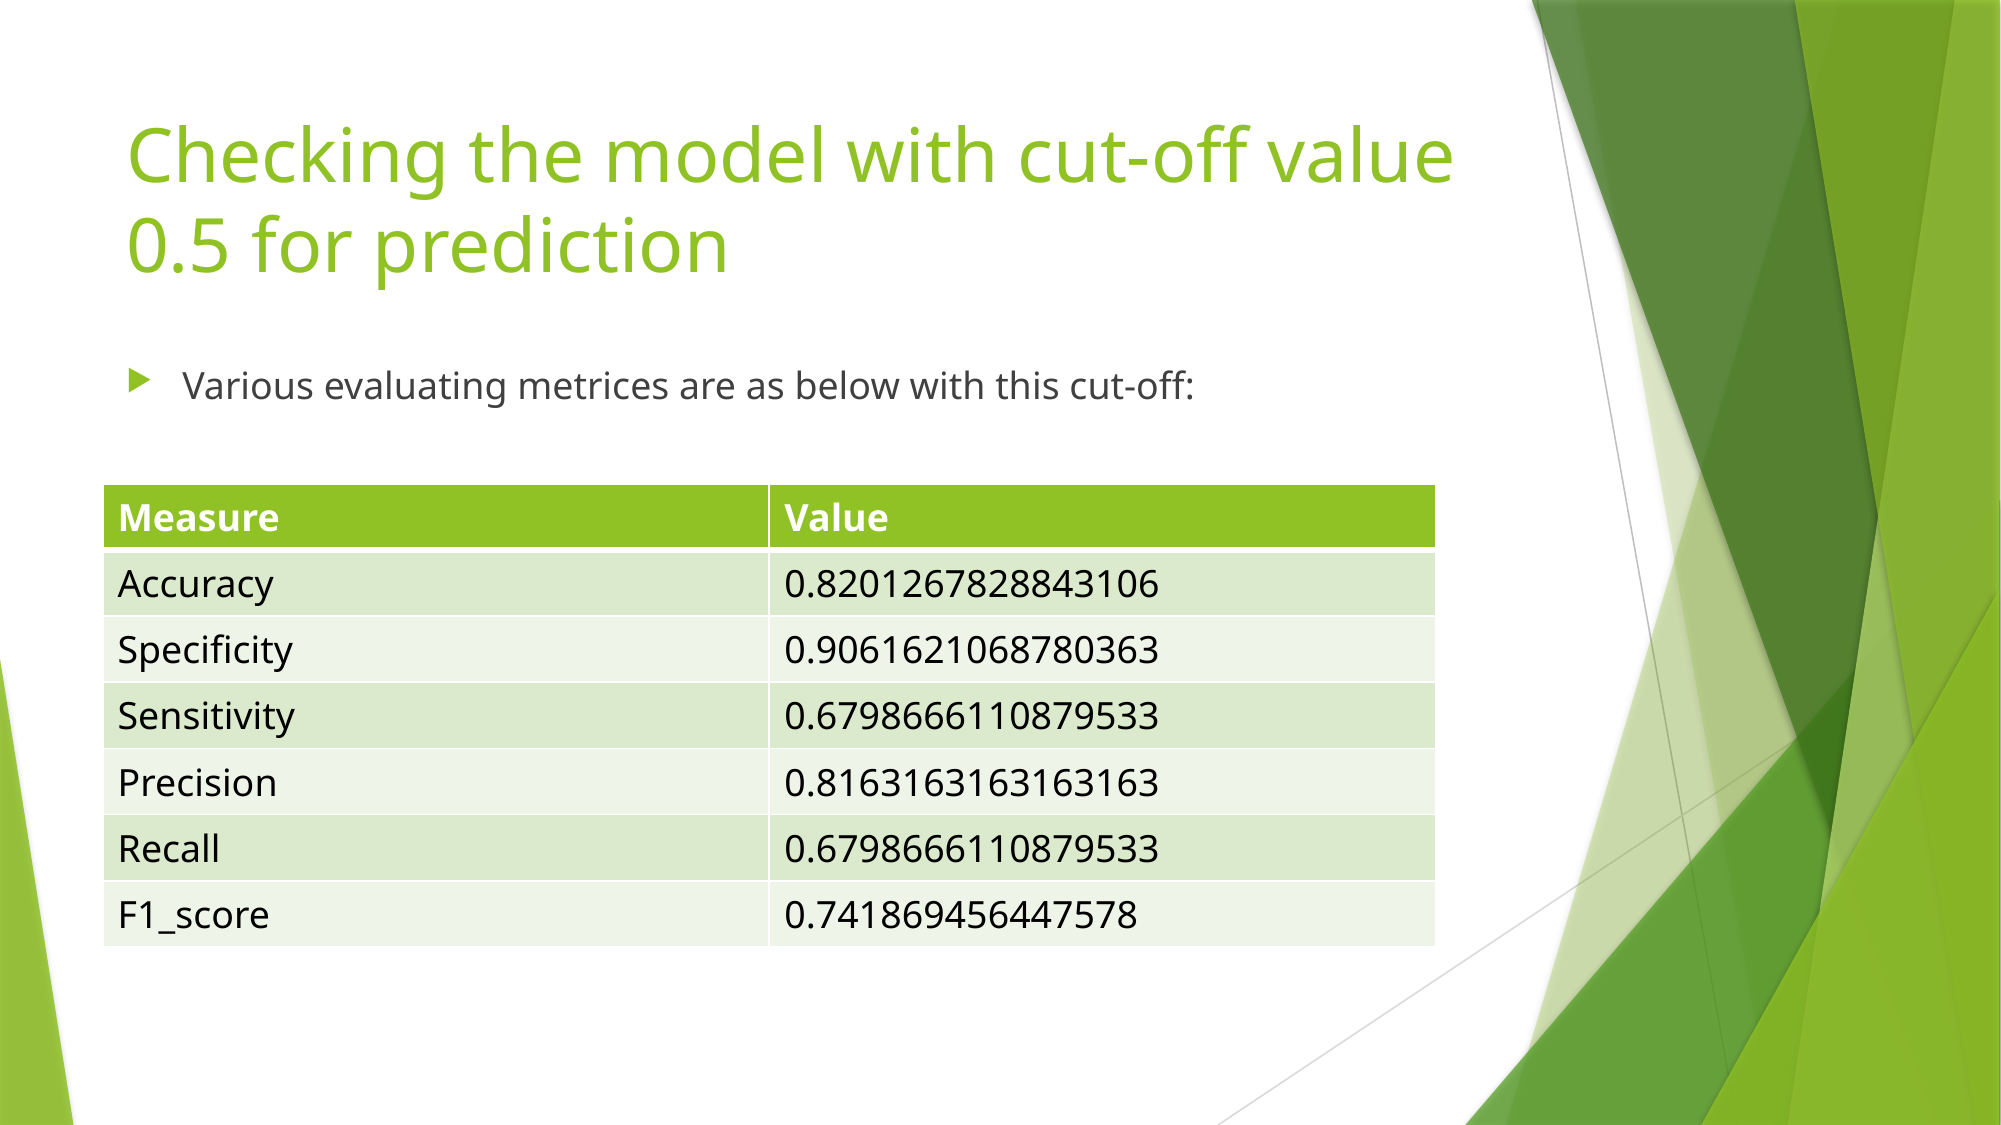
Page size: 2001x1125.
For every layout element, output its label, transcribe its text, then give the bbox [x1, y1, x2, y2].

table_cell Recall [104, 815, 768, 880]
table_cell 0.6798666110879533 [770, 815, 1435, 880]
table_cell 0.8163163163163163 [770, 749, 1435, 814]
table_cell Precision [104, 749, 768, 814]
title Checking the model with cut-off value 0.5 for prediction [111, 99, 1522, 317]
table_header Measure [104, 485, 768, 547]
table_header Value [770, 485, 1435, 547]
list Various evaluating metrices are as below with this cut-off: [111, 354, 1522, 992]
table_cell Specificity [104, 617, 768, 681]
table_cell 0.8201267828843106 [770, 553, 1435, 615]
table_cell 0.741869456447578 [770, 882, 1435, 946]
table_cell 0.9061621068780363 [770, 617, 1435, 681]
table_cell F1_score [104, 882, 768, 946]
table_cell Sensitivity [104, 683, 768, 748]
table_cell 0.6798666110879533 [770, 683, 1435, 748]
table_cell Accuracy [104, 553, 768, 615]
